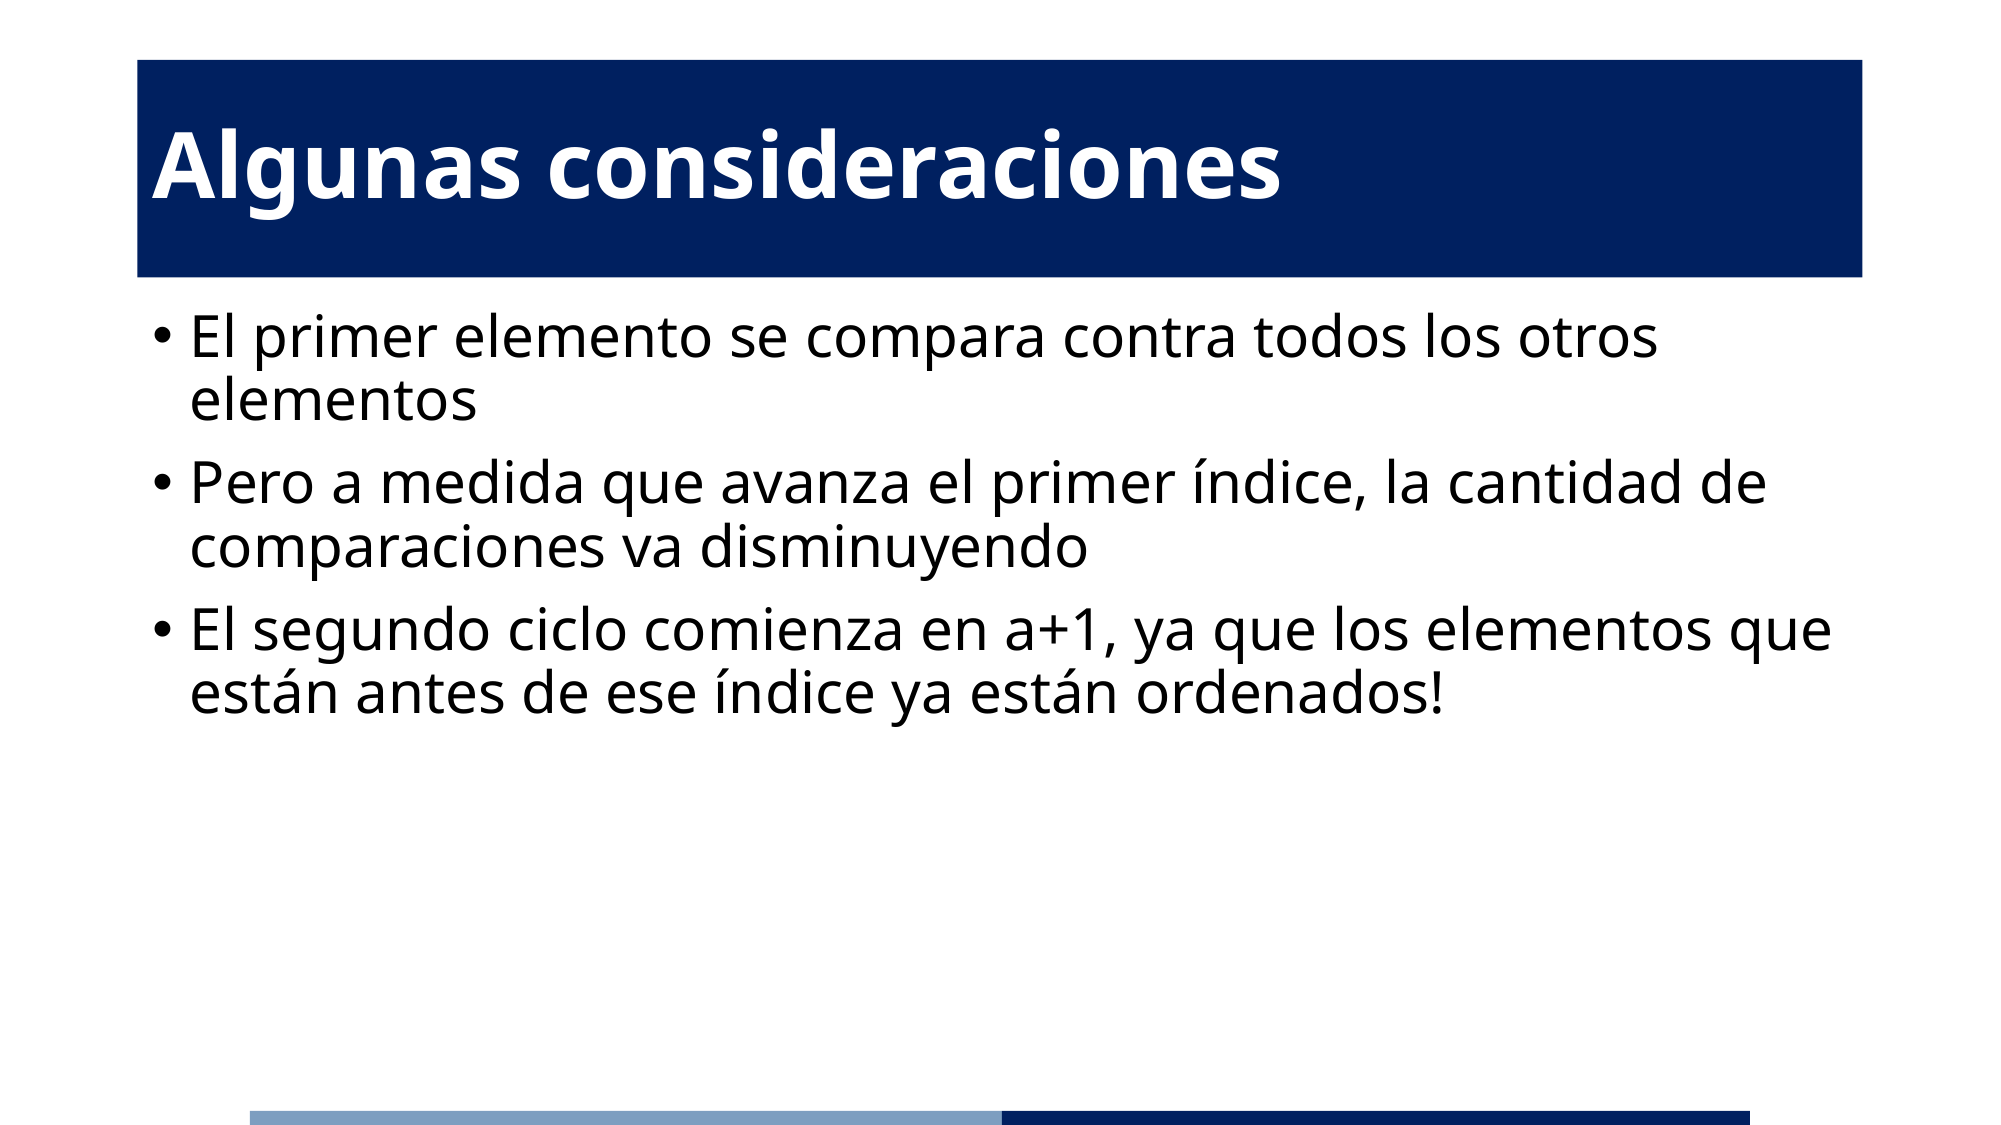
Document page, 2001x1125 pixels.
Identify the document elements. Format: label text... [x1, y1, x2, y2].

title Algunas consideraciones [137, 59, 1863, 278]
list El primer elemento se compara contra todos los otros elementos Pero a medida que avanza el primer índice, la cantidad de comparaciones va disminuyendo El segundo ciclo comienza en a+1, ya que los elementos que están antes de ese índice ya están ordenados! [137, 299, 1863, 1014]
